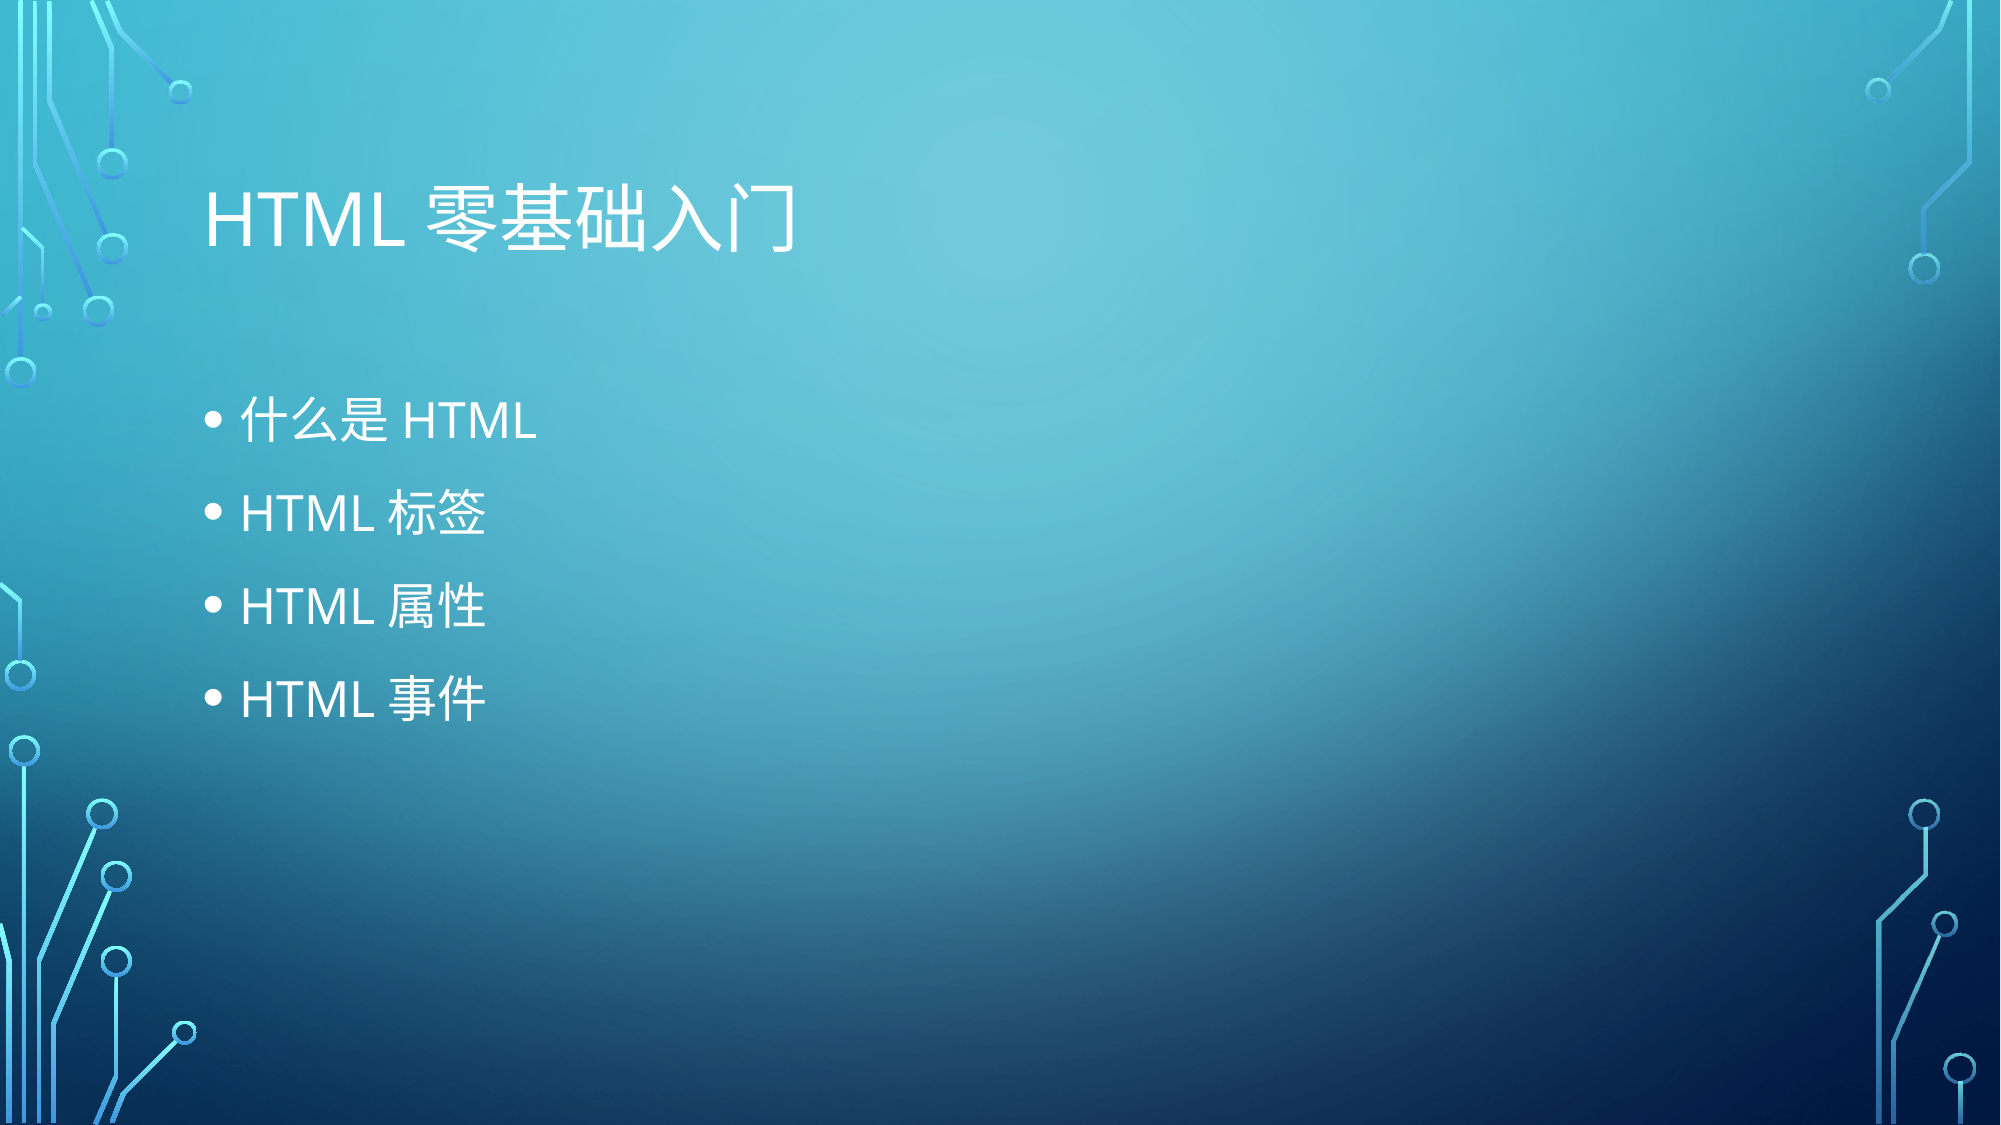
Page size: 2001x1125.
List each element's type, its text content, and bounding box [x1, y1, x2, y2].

title HTML零基础入门 [187, 101, 1813, 344]
list 什么是HTML HTML标签 HTML属性 HTML事件 [187, 369, 1813, 950]
